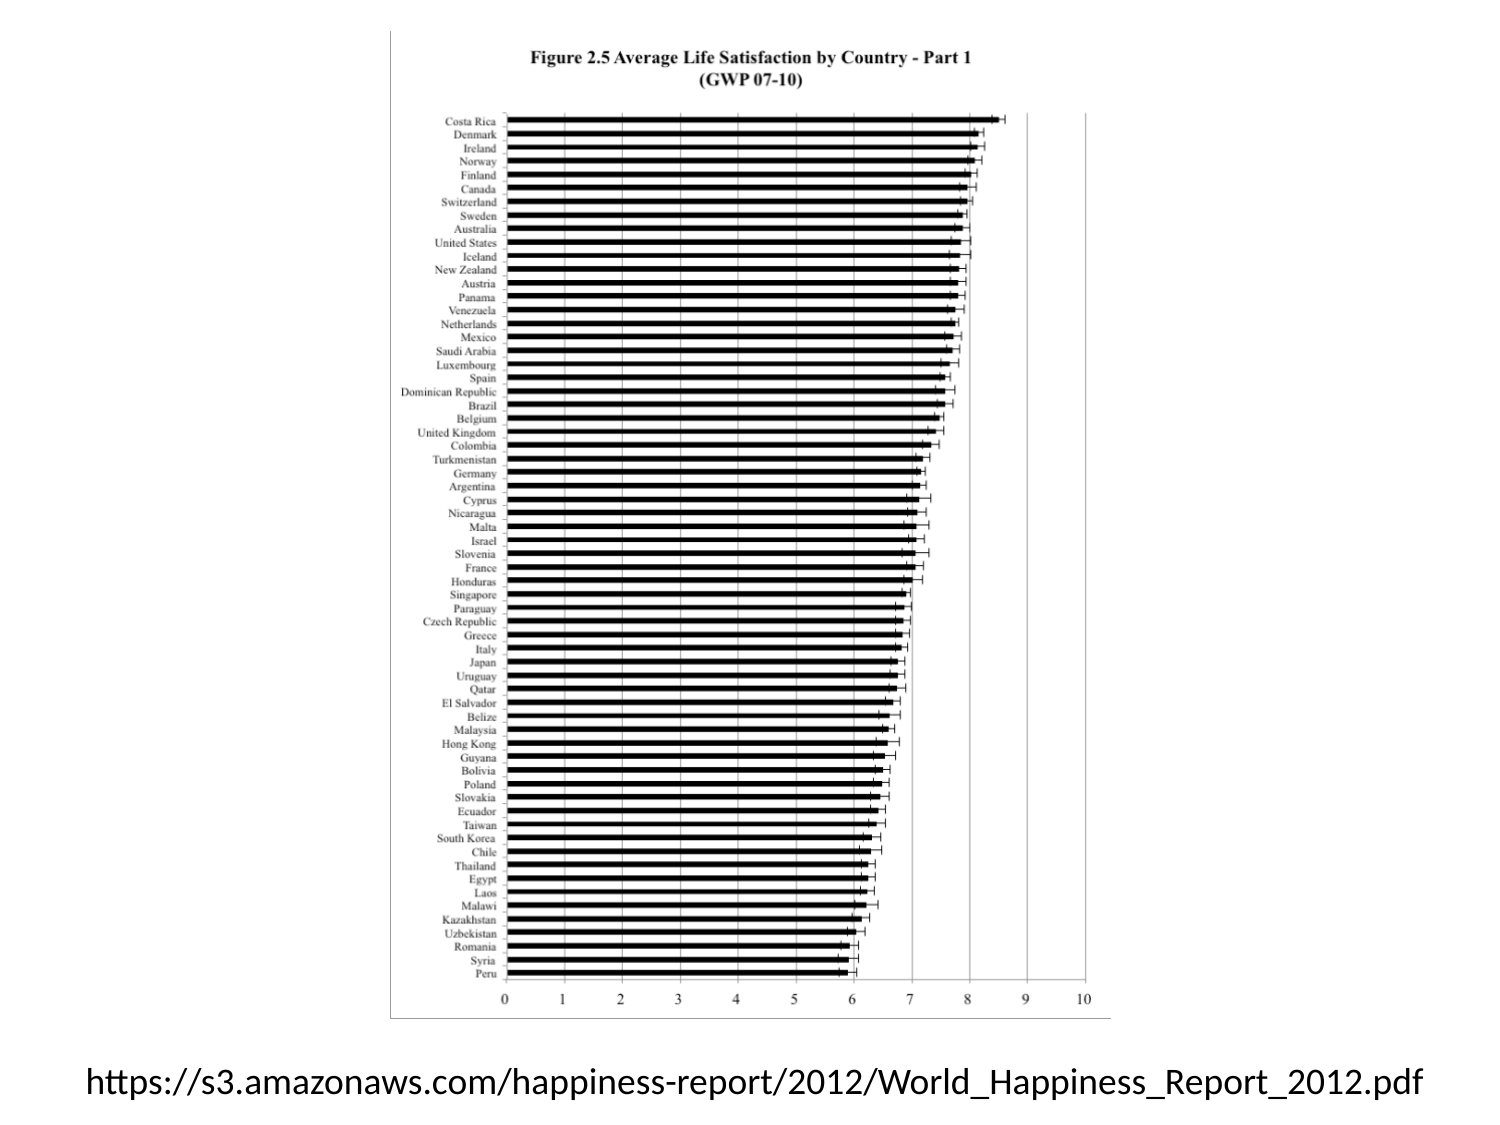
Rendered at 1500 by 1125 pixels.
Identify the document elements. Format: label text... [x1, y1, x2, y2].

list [389, 31, 1111, 1023]
text_box https://s3.amazonaws.com/happiness-report/2012/World_Happiness_Report_2012.pdf [70, 1049, 1500, 1110]
